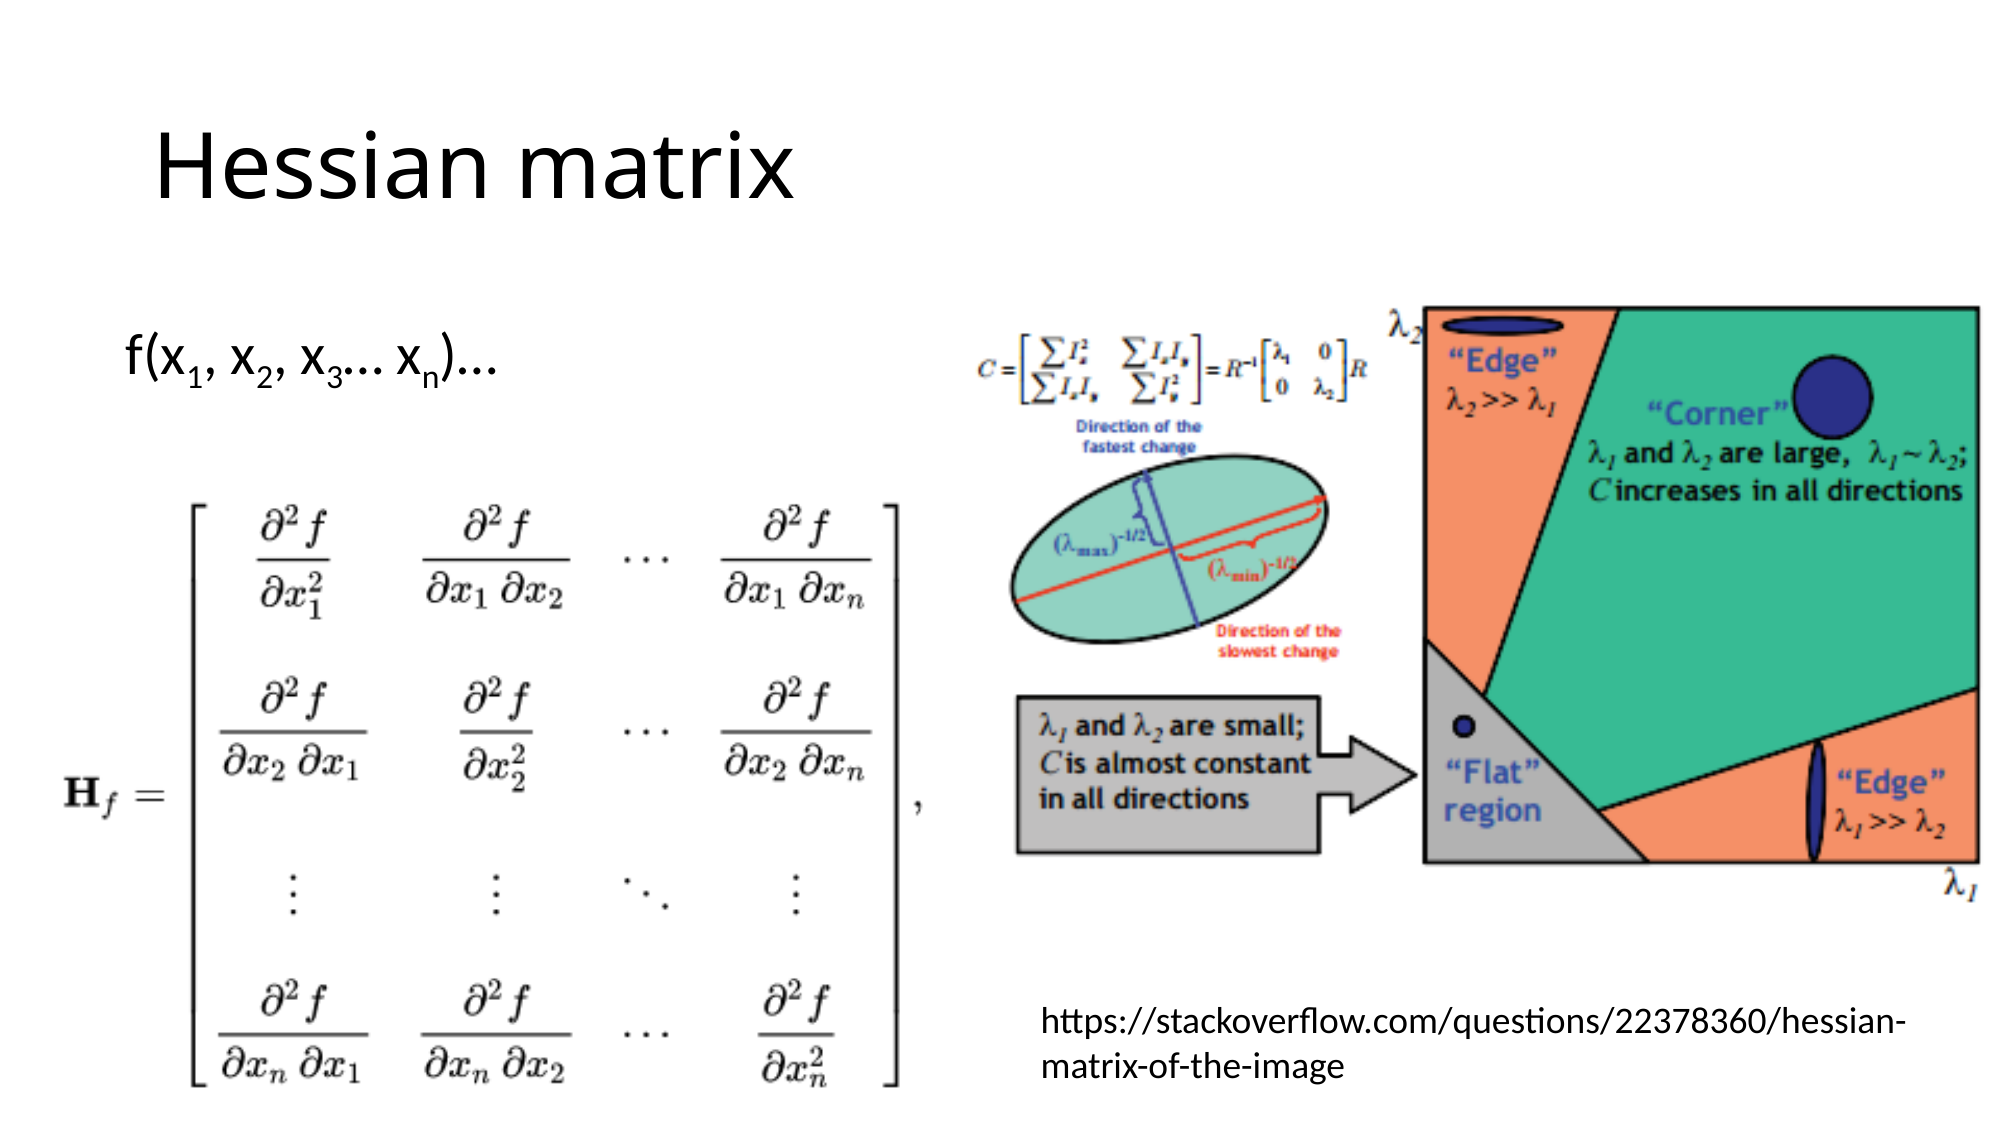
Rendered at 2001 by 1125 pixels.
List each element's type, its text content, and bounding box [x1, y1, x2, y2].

picture [944, 274, 2000, 933]
picture [0, 459, 925, 1096]
text_box https://stackoverflow.com/questions/22378360/hessian-matrix-of-the-image [1025, 989, 2000, 1094]
list f(x1, x2, x3… xn)… [110, 309, 944, 604]
title Hessian matrix [137, 59, 1958, 278]
